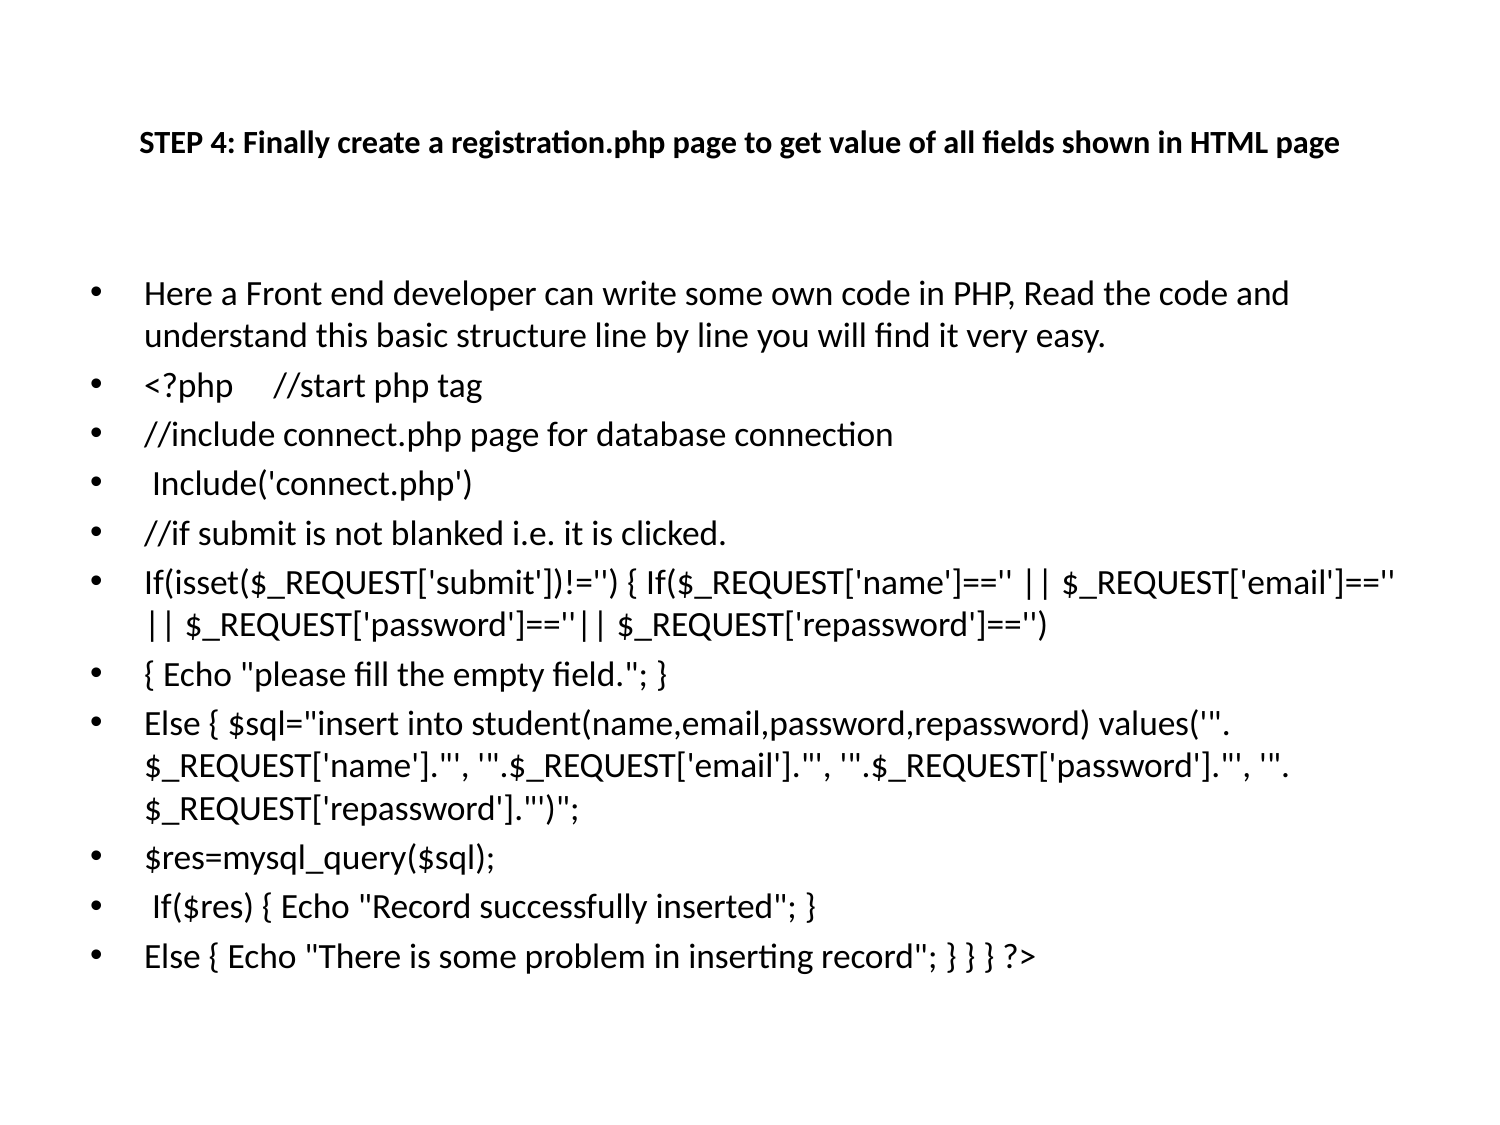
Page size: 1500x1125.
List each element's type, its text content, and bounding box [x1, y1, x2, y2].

list Here a Front end developer can write some own code in PHP, Read the code and understand this basic structure line by line you will find it very easy. <?php //start php tag //include connect.php page for database connection Include('connect.php') //if submit is not blanked i.e. it is clicked. If(isset($_REQUEST['submit'])!='') { If($_REQUEST['name']=='' || $_REQUEST['email']=='' || $_REQUEST['password']==''|| $_REQUEST['repassword']=='') { Echo "please fill the empty field."; } Else { $sql="insert into student(name,email,password,repassword) values('".$_REQUEST['name']."', '".$_REQUEST['email']."', '".$_REQUEST['password']."', '".$_REQUEST['repassword']."')"; $res=mysql_query($sql); If($res) { Echo "Record successfully inserted"; } Else { Echo "There is some problem in inserting record"; } } } ?> [75, 262, 1425, 1005]
title STEP 4: Finally create a registration.php page to get value of all fields shown in HTML page [64, 19, 1415, 207]
